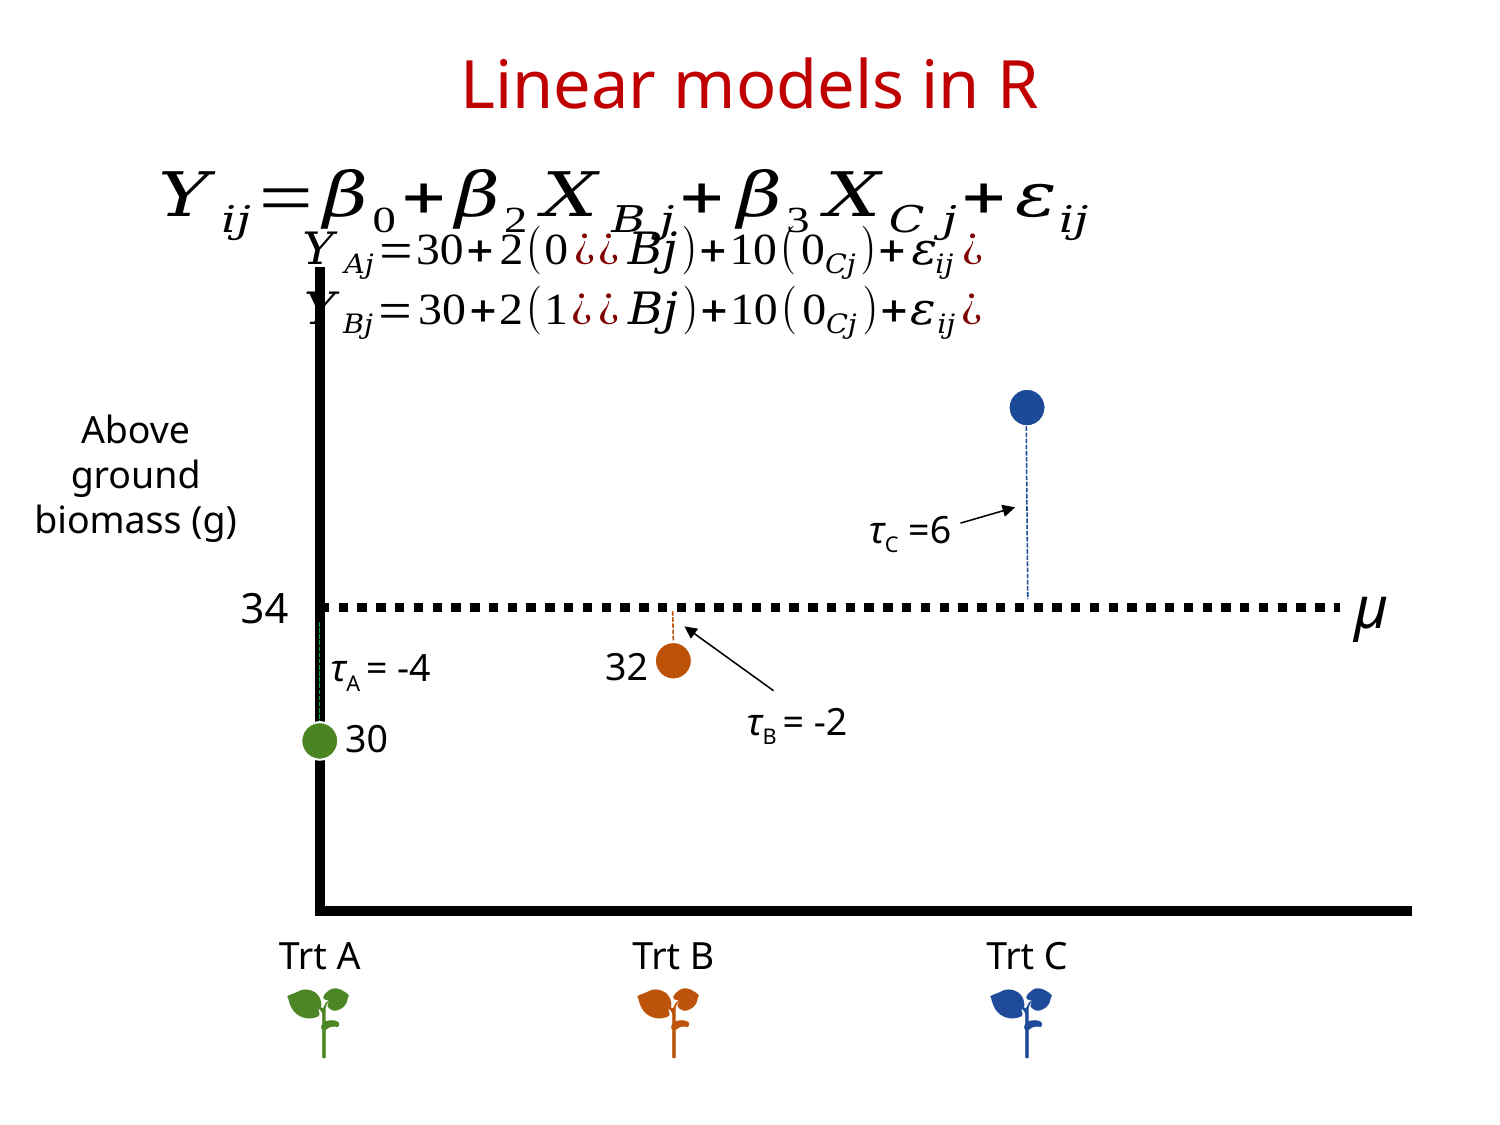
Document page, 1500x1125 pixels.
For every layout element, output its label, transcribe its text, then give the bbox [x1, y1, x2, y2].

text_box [684, 626, 774, 691]
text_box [282, 175, 1450, 925]
text_box Trt A [264, 924, 376, 985]
text_box 34 [225, 574, 282, 640]
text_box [960, 507, 1016, 524]
picture [274, 984, 365, 1059]
picture [977, 984, 1068, 1059]
text_box Trt B [617, 925, 730, 985]
title Linear models in R [10, 7, 1490, 167]
text_box Trt C [971, 925, 1083, 985]
text_box Above ground biomass (g) [6, 398, 265, 549]
picture [624, 984, 715, 1059]
